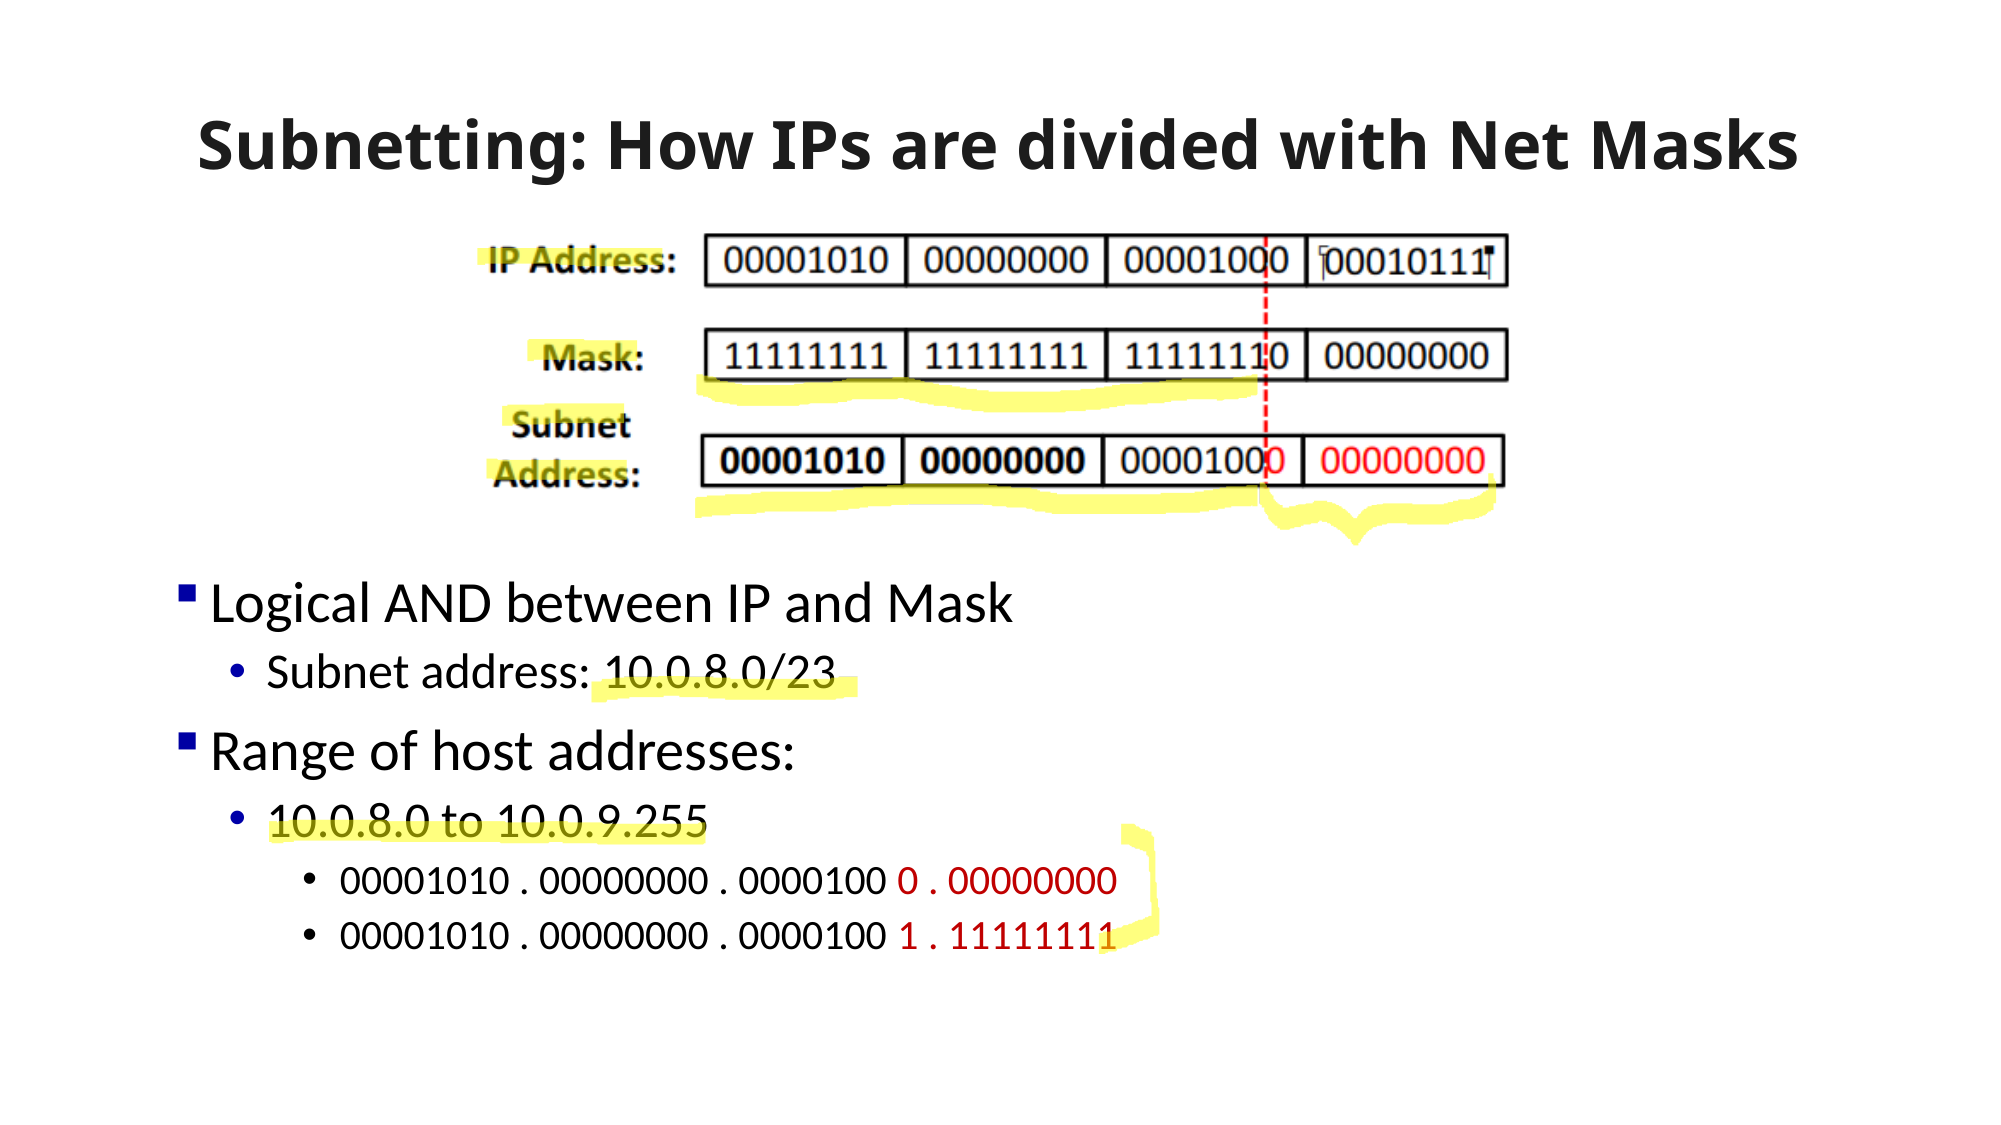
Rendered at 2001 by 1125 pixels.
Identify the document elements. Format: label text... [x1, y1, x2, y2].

list Logical AND between IP and Mask Subnet address: 10.0.8.0/23 Range of host addresses: 10.0.8.0 to 10.0.9.255 00001010 . 00000000 . 0000100 0 . 00000000 00001010 . 00000000 . 0000100 1 . 11111111 [137, 565, 1863, 985]
picture [269, 220, 1533, 976]
title Subnetting: How IPs are divided with Net Masks [137, 74, 1863, 221]
